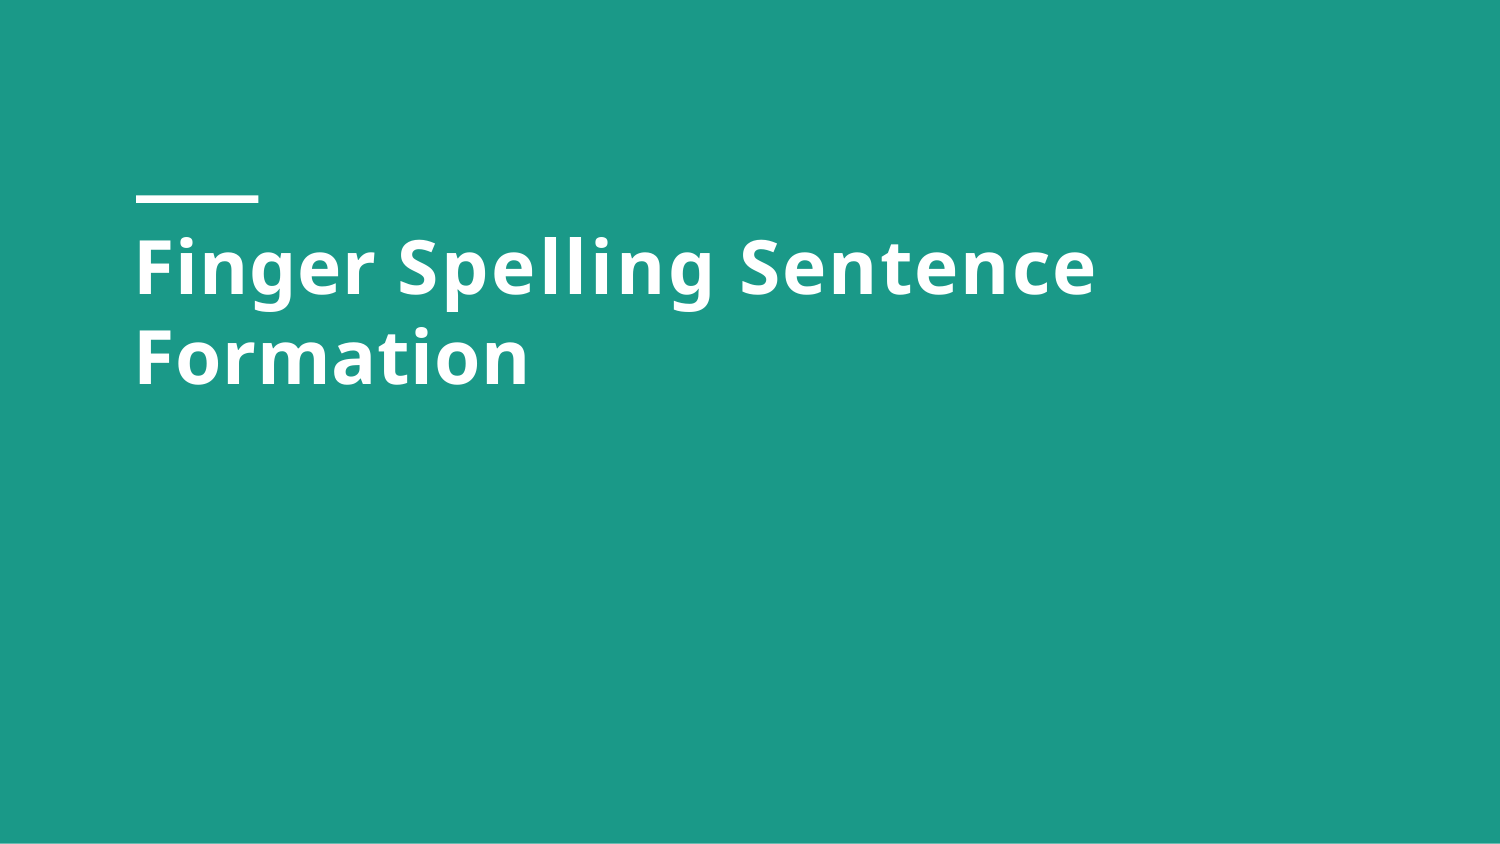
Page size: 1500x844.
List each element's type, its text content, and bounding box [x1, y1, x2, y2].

title Finger Spelling Sentence Formation [131, 217, 1369, 400]
